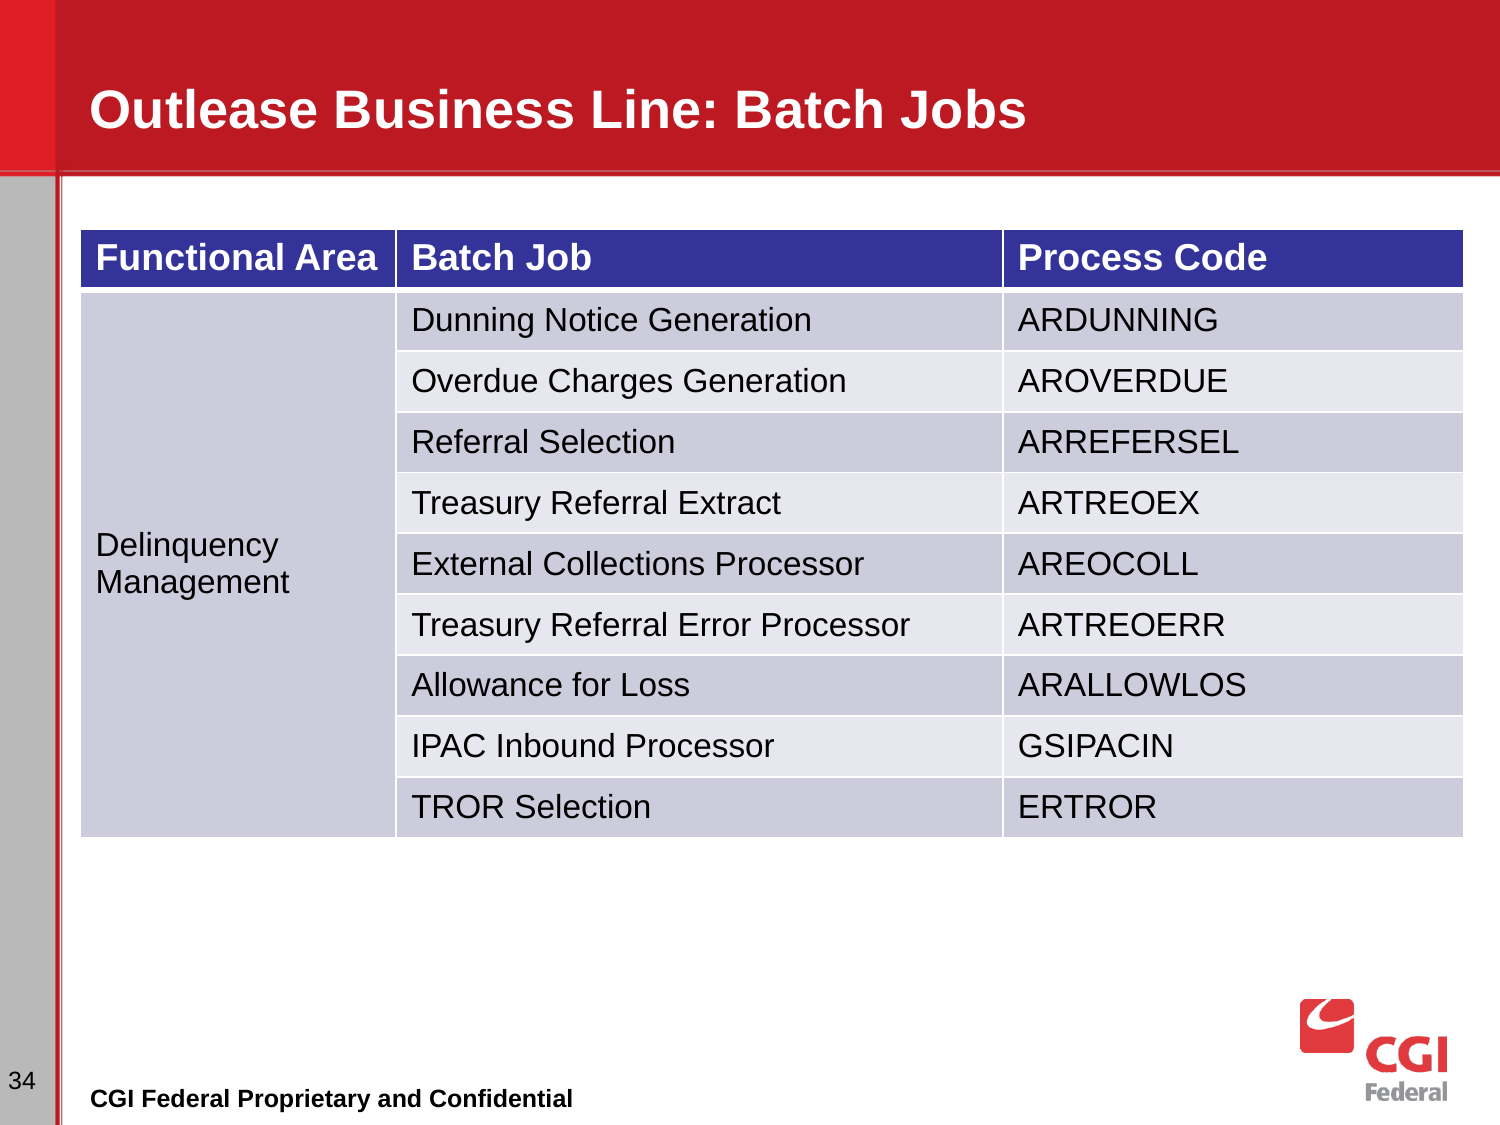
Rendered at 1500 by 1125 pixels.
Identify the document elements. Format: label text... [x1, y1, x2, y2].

table_header Functional Area [81, 230, 395, 287]
table_cell AROVERDUE [1004, 352, 1463, 411]
table_cell Referral Selection [397, 413, 1002, 472]
table_cell TROR Selection [397, 778, 1002, 837]
table_cell External Collections Processor [397, 534, 1002, 593]
table_cell ARTREOEX [1004, 473, 1463, 532]
table_cell GSIPACIN [1004, 717, 1463, 776]
table_cell IPAC Inbound Processor [397, 717, 1002, 776]
picture [1300, 999, 1447, 1101]
table_header Process Code [1004, 230, 1463, 287]
table_cell Overdue Charges Generation [397, 352, 1002, 411]
table_cell Treasury Referral Error Processor [397, 595, 1002, 654]
footer CGI Federal Proprietary and Confidential [75, 1074, 1225, 1125]
table_cell ARALLOWLOS [1004, 656, 1463, 715]
table_cell AREOCOLL [1004, 534, 1463, 593]
title Outlease Business Line: Batch Jobs [74, 54, 1286, 147]
picture [0, 0, 1500, 1125]
table_header Batch Job [397, 230, 1002, 287]
table_cell Dunning Notice Generation [397, 293, 1002, 350]
table_cell ARDUNNING [1004, 293, 1463, 350]
table_cell ERTROR [1004, 778, 1463, 837]
table_cell ARREFERSEL [1004, 413, 1463, 472]
table_cell ARTREOERR [1004, 595, 1463, 654]
table_cell Treasury Referral Extract [397, 473, 1002, 532]
table_cell Delinquency Management [81, 293, 395, 837]
slide_number ‹#› [0, 1024, 59, 1103]
table_cell Allowance for Loss [397, 656, 1002, 715]
